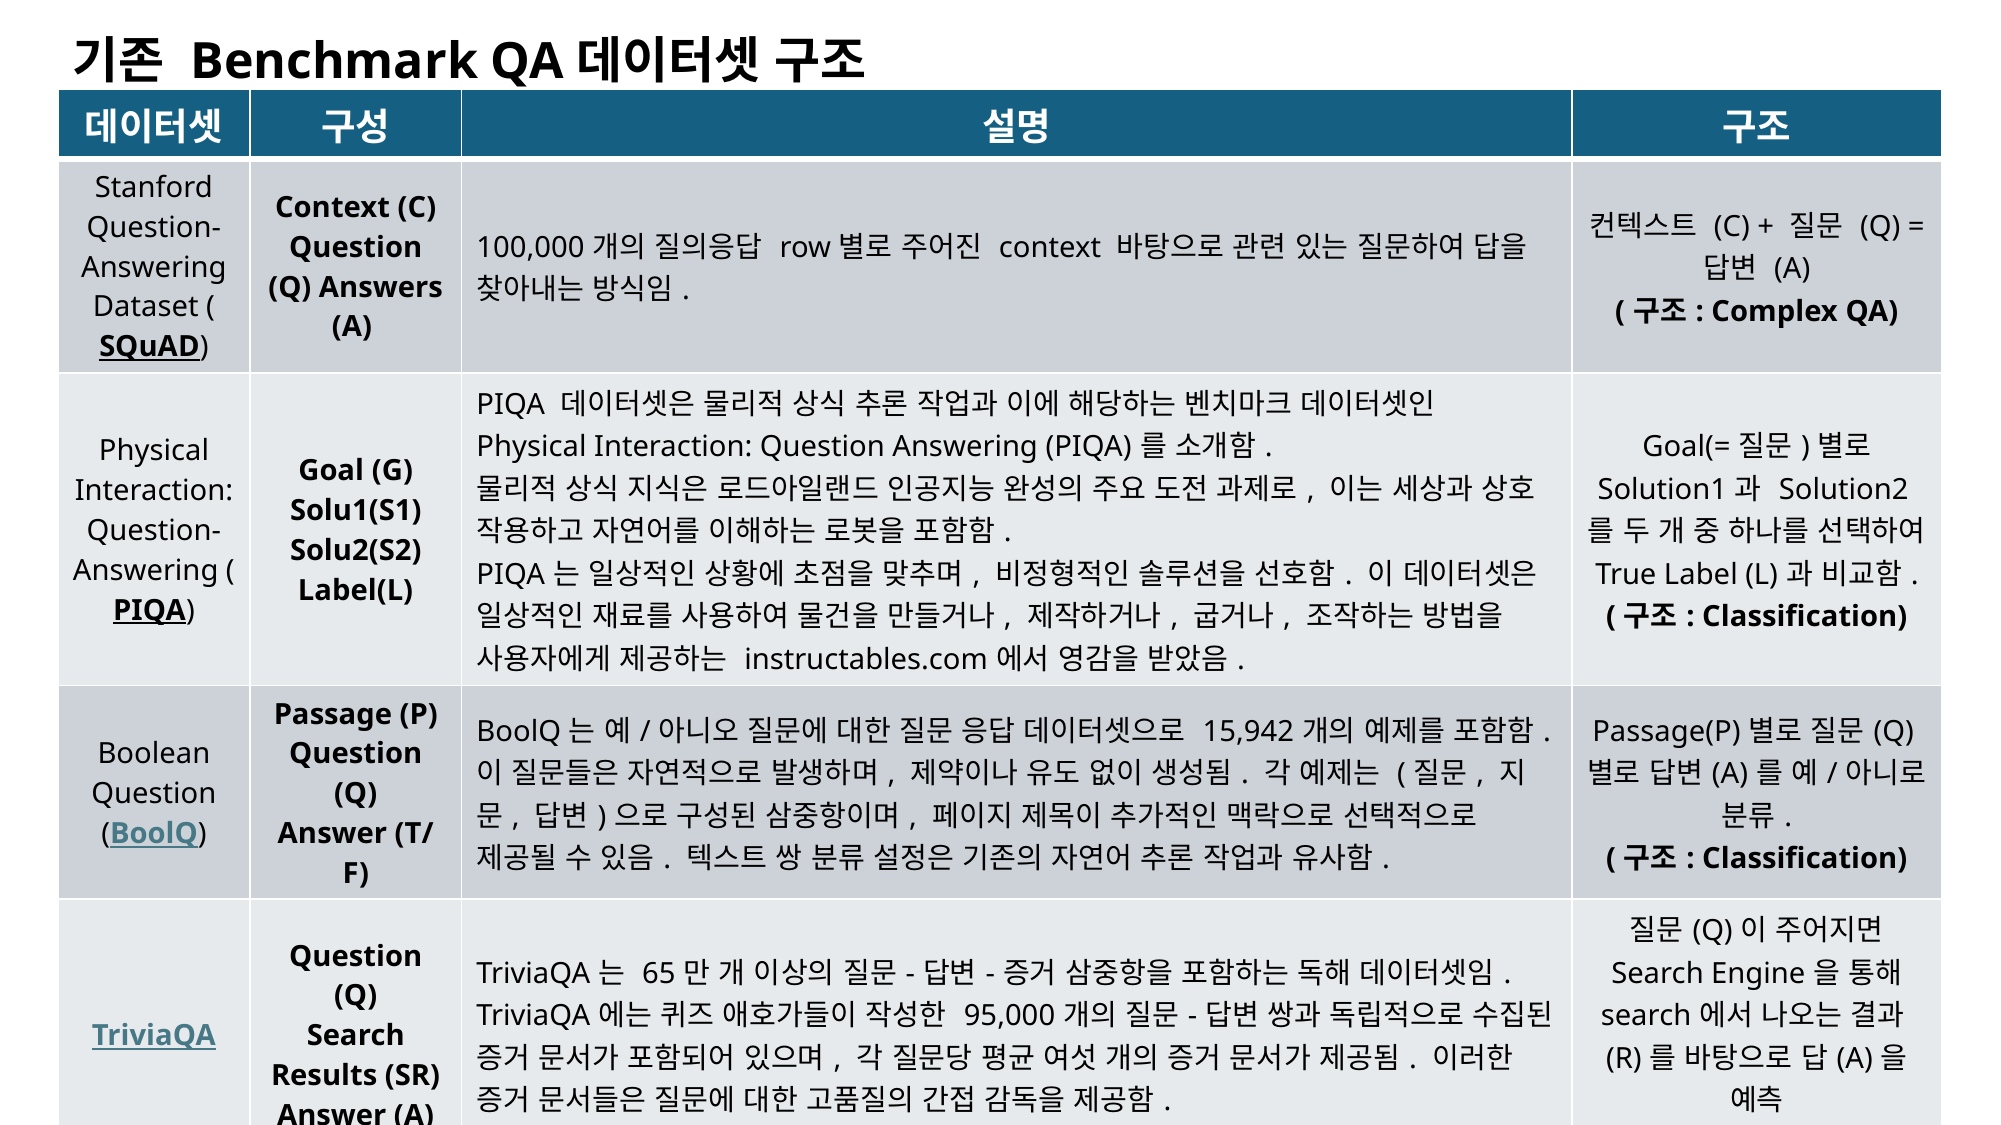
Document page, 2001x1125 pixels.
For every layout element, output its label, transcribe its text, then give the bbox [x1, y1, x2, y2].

table_cell PIQA 데이터셋은 물리적 상식 추론 작업과 이에 해당하는 벤치마크 데이터셋인 Physical Interaction: Question Answering (PIQA)를 소개함. 물리적 상식 지식은 로드아일랜드 인공지능 완성의 주요 도전 과제로, 이는 세상과 상호 작용하고 자연어를 이해하는 로봇을 포함함. PIQA는 일상적인 상황에 초점을 맞추며, 비정형적인 솔루션을 선호함. 이 데이터셋은 일상적인 재료를 사용하여 물건을 만들거나, 제작하거나, 굽거나, 조작하는 방법을 사용자에게 제공하는 instructables.com에서 영감을 받았음. [462, 374, 1571, 685]
table_cell Goal(=질문)별로 Solution1과 Solution2를 두 개 중 하나를 선택하여 True Label (L)과 비교함. (구조: Classification) [1573, 374, 1941, 685]
table_cell BoolQ는 예/아니오 질문에 대한 질문 응답 데이터셋으로 15,942개의 예제를 포함함. 이 질문들은 자연적으로 발생하며, 제약이나 유도 없이 생성됨. 각 예제는 (질문, 지문, 답변)으로 구성된 삼중항이며, 페이지 제목이 추가적인 맥락으로 선택적으로 제공될 수 있음. 텍스트 쌍 분류 설정은 기존의 자연어 추론 작업과 유사함. [462, 686, 1571, 898]
table_cell 질문(Q)이 주어지면 Search Engine을 통해 search에서 나오는 결과(R)를 바탕으로 답(A)을 예측 (구조: Complex QA) [1573, 900, 1941, 1125]
table_cell Question (Q) Search Results (SR) Answer (A) [251, 900, 461, 1125]
table_header 데이터셋 [59, 90, 249, 156]
title 기존 Benchmark QA데이터셋 구조 [57, 34, 1783, 89]
table_cell Passage(P)별로 질문(Q)별로 답변(A)를 예/아니로 분류. (구조: Classification) [1573, 686, 1941, 898]
table_cell Physical Interaction: Question-Answering (PIQA) [59, 374, 249, 685]
table_cell TriviaQA [59, 900, 249, 1125]
table_cell 컨텍스트 (C) + 질문 (Q) = 답변 (A) (구조: Complex QA) [1573, 162, 1941, 372]
table_header 설명 [462, 90, 1571, 156]
table_cell Context (C) Question (Q) Answers (A) [251, 162, 461, 372]
table_cell Boolean Question (BoolQ) [59, 686, 249, 898]
table_cell Goal (G) Solu1(S1) Solu2(S2) Label(L) [251, 374, 461, 685]
table_cell Passage (P) Question (Q) Answer (T/F) [251, 686, 461, 898]
table_cell TriviaQA는 65만 개 이상의 질문-답변-증거 삼중항을 포함하는 독해 데이터셋임. TriviaQA에는 퀴즈 애호가들이 작성한 95,000개의 질문-답변 쌍과 독립적으로 수집된 증거 문서가 포함되어 있으며, 각 질문당 평균 여섯 개의 증거 문서가 제공됨. 이러한 증거 문서들은 질문에 대한 고품질의 간접 감독을 제공함. [462, 900, 1571, 1125]
table_header 구조 [1573, 90, 1941, 156]
table_header 구성 [251, 90, 461, 156]
table_cell 100,000개의 질의응답 row별로 주어진 context 바탕으로 관련 있는 질문하여 답을 찾아내는 방식임. [462, 162, 1571, 372]
table_cell Stanford Question-Answering Dataset (SQuAD) [59, 162, 249, 372]
